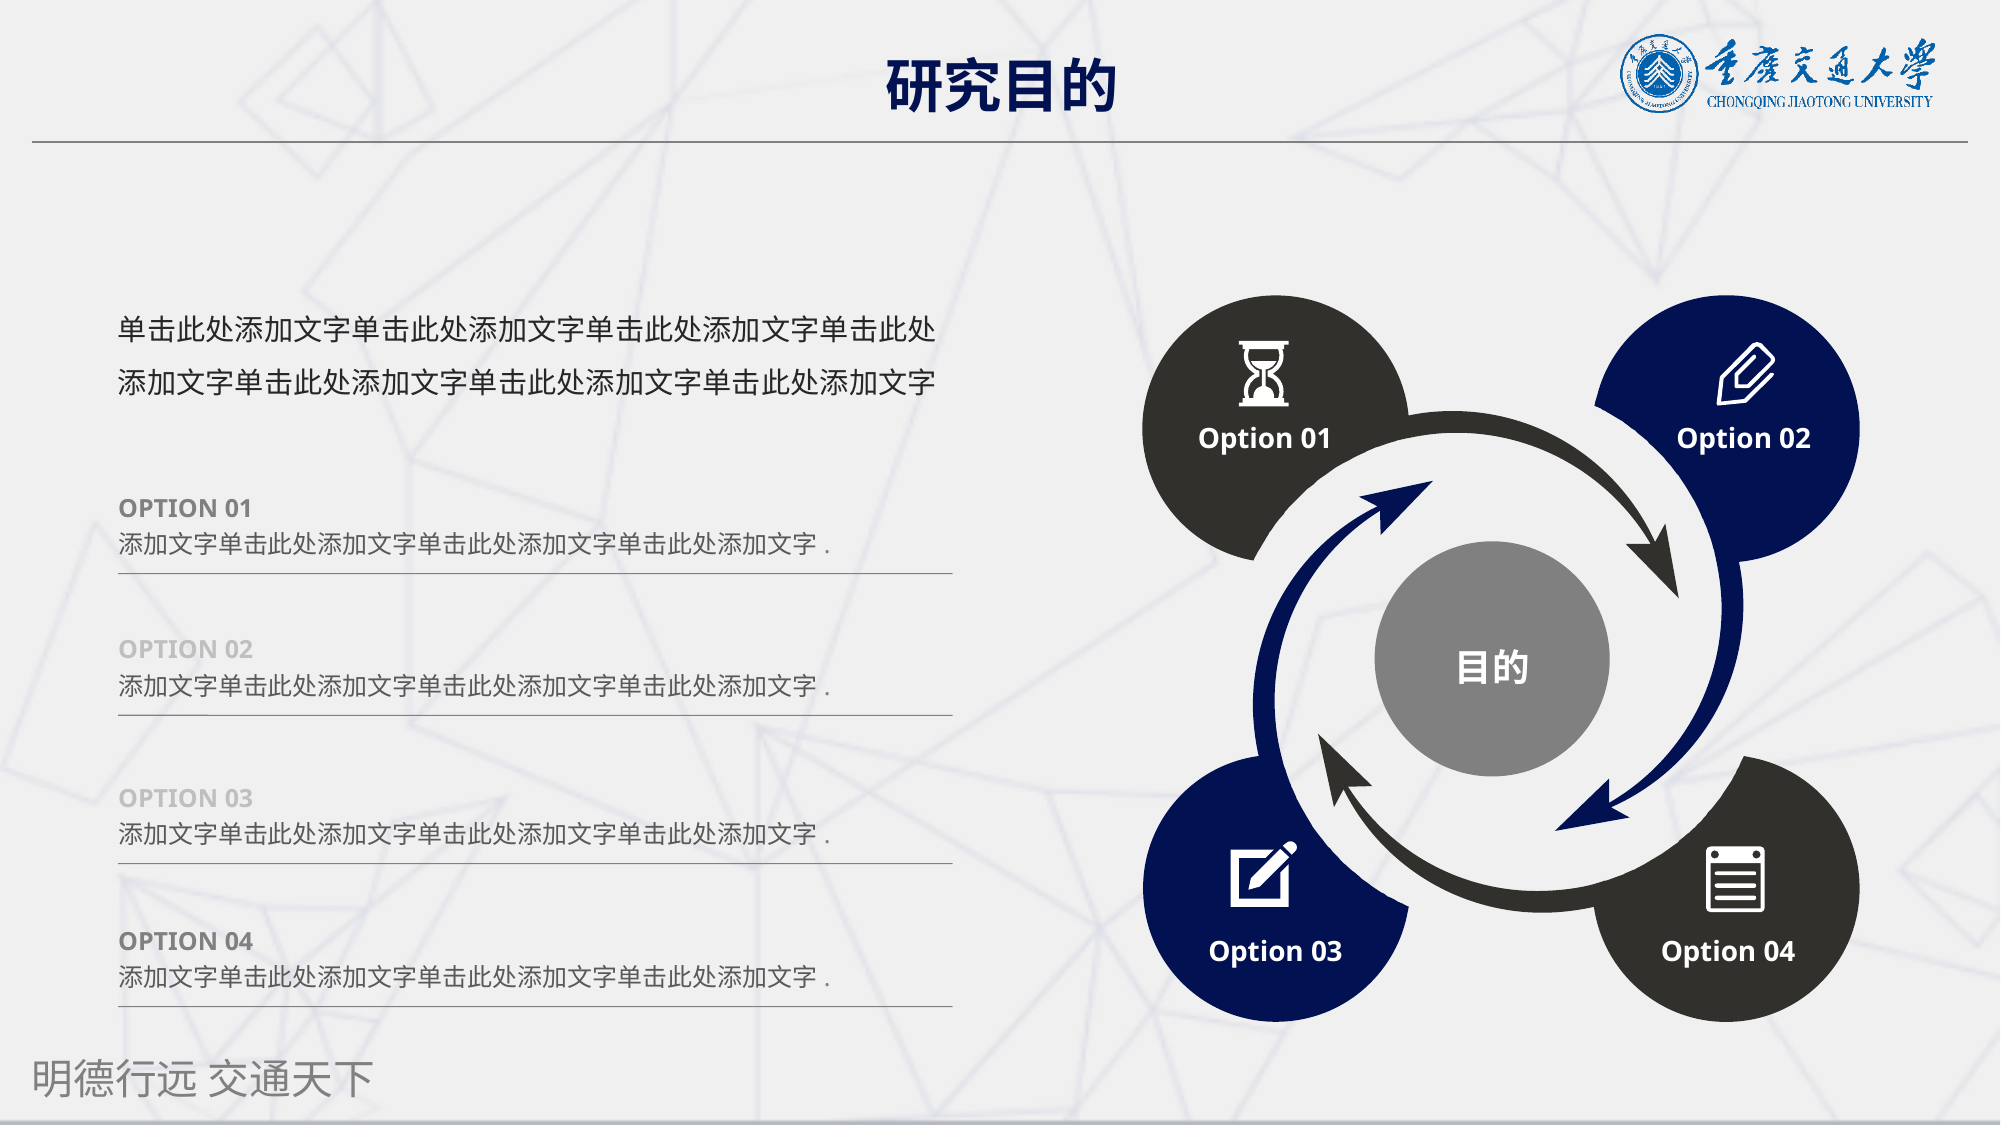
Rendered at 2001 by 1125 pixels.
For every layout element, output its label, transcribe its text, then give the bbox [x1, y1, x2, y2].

text_box OPTION 01 添加文字单击此处添加文字单击此处添加文字单击此处添加文字. [118, 486, 953, 559]
text_box [1374, 541, 1610, 777]
text_box [1248, 848, 1290, 890]
text_box Option 03 [1204, 934, 1347, 968]
text_box [1143, 480, 1434, 1022]
text_box OPTION 03 添加文字单击此处添加文字单击此处添加文字单击此处添加文字. [118, 776, 953, 849]
picture [0, 0, 2001, 1125]
text_box [1230, 849, 1289, 907]
text_box [1554, 295, 1860, 831]
text_box 目的 [1394, 643, 1591, 689]
text_box Option 04 [1657, 934, 1799, 968]
text_box 研究目的 [870, 42, 1134, 127]
text_box [1318, 733, 1860, 1022]
text_box [1716, 341, 1776, 406]
text_box [1238, 340, 1289, 407]
text_box [1282, 841, 1297, 855]
text_box 单击此处添加文字单击此处添加文字单击此处添加文字单击此处添加文字单击此处添加文字单击此处添加文字单击此处添加文字 [117, 293, 953, 399]
text_box OPTION 04 添加文字单击此处添加文字单击此处添加文字单击此处添加文字. [118, 919, 953, 992]
text_box Option 02 [1672, 420, 1815, 455]
text_box [1706, 846, 1765, 913]
text_box [1142, 295, 1679, 599]
text_box Option 01 [1194, 420, 1336, 455]
text_box OPTION 02 添加文字单击此处添加文字单击此处添加文字单击此处添加文字. [118, 628, 953, 700]
